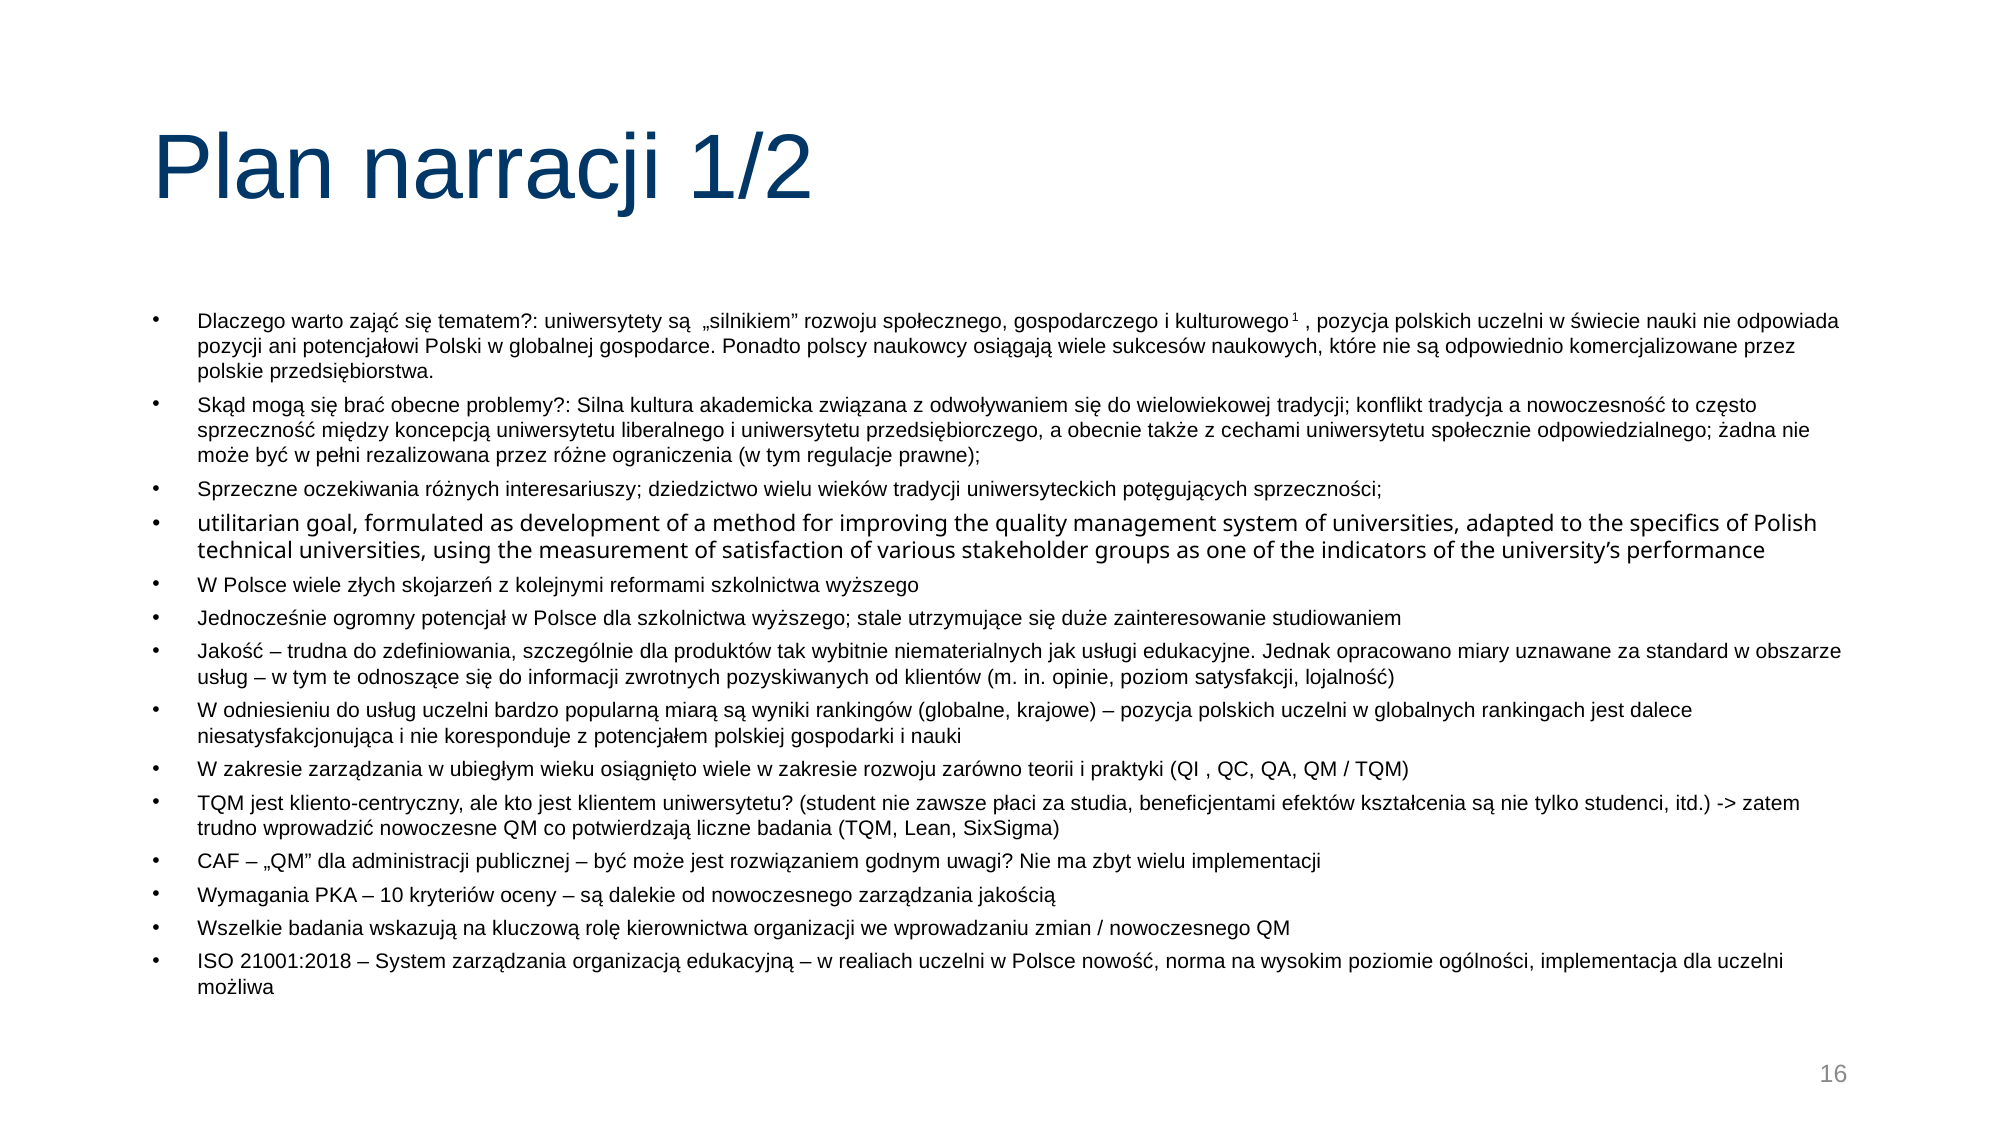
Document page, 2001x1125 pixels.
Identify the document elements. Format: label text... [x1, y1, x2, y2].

title Plan narracji 1/2 [137, 59, 1863, 278]
list Dlaczego warto zająć się tematem?: uniwersytety są „silnikiem” rozwoju społecznego, gospodarczego i kulturowego1 , pozycja polskich uczelni w świecie nauki nie odpowiada pozycji ani potencjałowi Polski w globalnej gospodarce. Ponadto polscy naukowcy osiągają wiele sukcesów naukowych, które nie są odpowiednio komercjalizowane przez polskie przedsiębiorstwa. Skąd mogą się brać obecne problemy?: Silna kultura akademicka związana z odwoływaniem się do wielowiekowej tradycji; konflikt tradycja a nowoczesność to często sprzeczność między koncepcją uniwersytetu liberalnego i uniwersytetu przedsiębiorczego, a obecnie także z cechami uniwersytetu społecznie odpowiedzialnego; żadna nie może być w pełni rezalizowana przez różne ograniczenia (w tym regulacje prawne); Sprzeczne oczekiwania różnych interesariuszy; dziedzictwo wielu wieków tradycji uniwersyteckich potęgujących sprzeczności; utilitarian goal, formulated as development of a method for improving the quality management system of universities, adapted to the specifics of Polish technical universities, using the measurement of satisfaction of various stakeholder groups as one of the indicators of the university’s performance W Polsce wiele złych skojarzeń z kolejnymi reformami szkolnictwa wyższego Jednocześnie ogromny potencjał w Polsce dla szkolnictwa wyższego; stale utrzymujące się duże zainteresowanie studiowaniem Jakość – trudna do zdefiniowania, szczególnie dla produktów tak wybitnie niematerialnych jak usługi edukacyjne. Jednak opracowano miary uznawane za standard w obszarze usług – w tym te odnoszące się do informacji zwrotnych pozyskiwanych od klientów (m. in. opinie, poziom satysfakcji, lojalność) W odniesieniu do usług uczelni bardzo popularną miarą są wyniki rankingów (globalne, krajowe) – pozycja polskich uczelni w globalnych rankingach jest dalece niesatysfakcjonująca i nie koresponduje z potencjałem polskiej gospodarki i nauki W zakresie zarządzania w ubiegłym wieku osiągnięto wiele w zakresie rozwoju zarówno teorii i praktyki (QI , QC, QA, QM / TQM) TQM jest kliento-centryczny, ale kto jest klientem uniwersytetu? (student nie zawsze płaci za studia, beneficjentami efektów kształcenia są nie tylko studenci, itd.) -> zatem trudno wprowadzić nowoczesne QM co potwierdzają liczne badania (TQM, Lean, SixSigma) CAF – „QM” dla administracji publicznej – być może jest rozwiązaniem godnym uwagi? Nie ma zbyt wielu implementacji Wymagania PKA – 10 kryteriów oceny – są dalekie od nowoczesnego zarządzania jakością Wszelkie badania wskazują na kluczową rolę kierownictwa organizacji we wprowadzaniu zmian / nowoczesnego QM ISO 21001:2018 – System zarządzania organizacją edukacyjną – w realiach uczelni w Polsce nowość, norma na wysokim poziomie ogólności, implementacja dla uczelni możliwa [137, 299, 1863, 1014]
slide_number 16 [1412, 1042, 1863, 1103]
